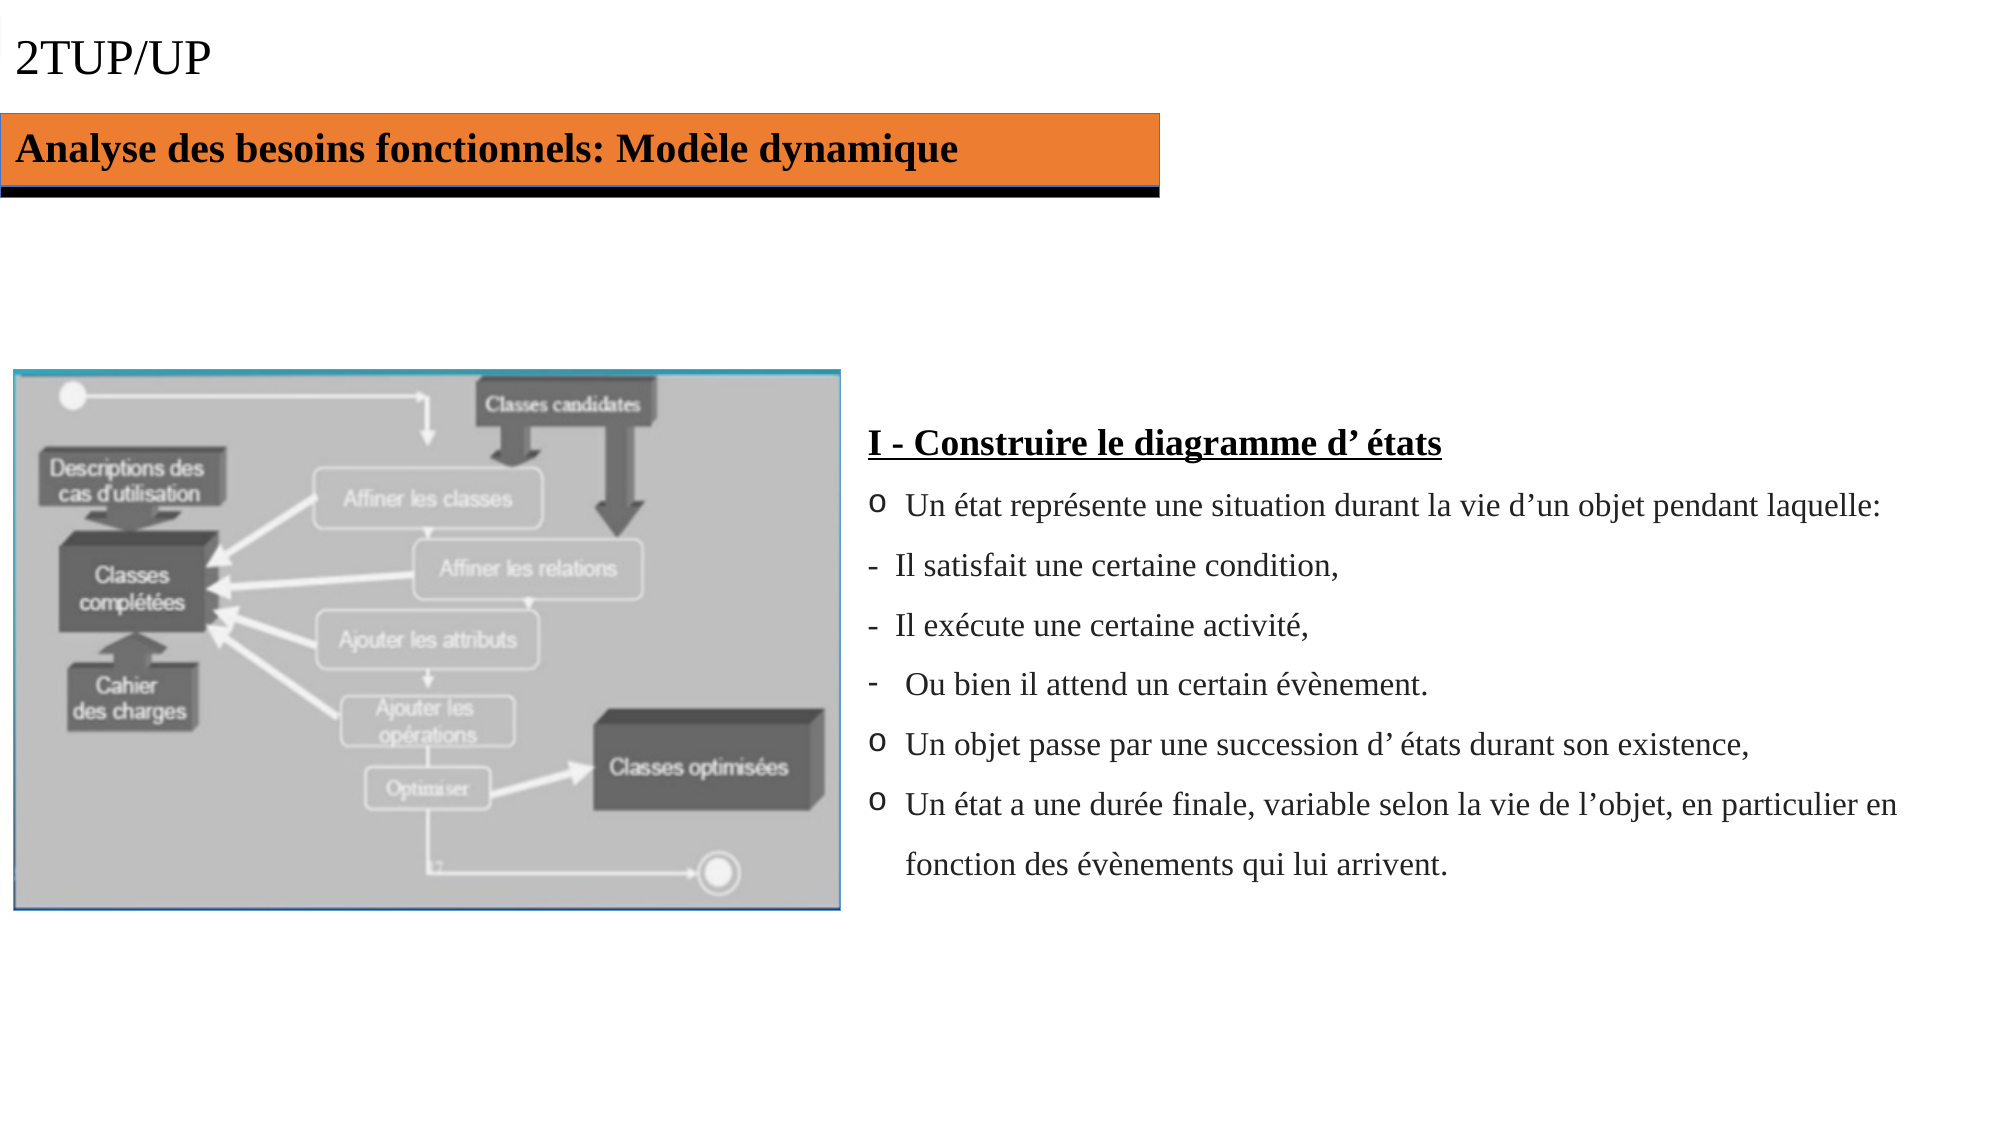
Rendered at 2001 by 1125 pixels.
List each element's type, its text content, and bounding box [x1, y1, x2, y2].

picture [13, 369, 841, 911]
title 2TUP/UP [0, 29, 1971, 87]
list I - Construire le diagramme d’ états Un état représente une situation durant la vie d’un objet pendant laquelle: - Il satisfait une certaine condition, - Il exécute une certaine activité, Ou bien il attend un certain évènement. Un objet passe par une succession d’ états durant son existence, Un état a une durée finale, variable selon la vie de l’objet, en particulier en fonction des évènements qui lui arrivent. [852, 388, 1989, 892]
text_box Analyse des besoins fonctionnels: Modèle dynamique [0, 113, 1160, 186]
text_box [0, 186, 1160, 198]
